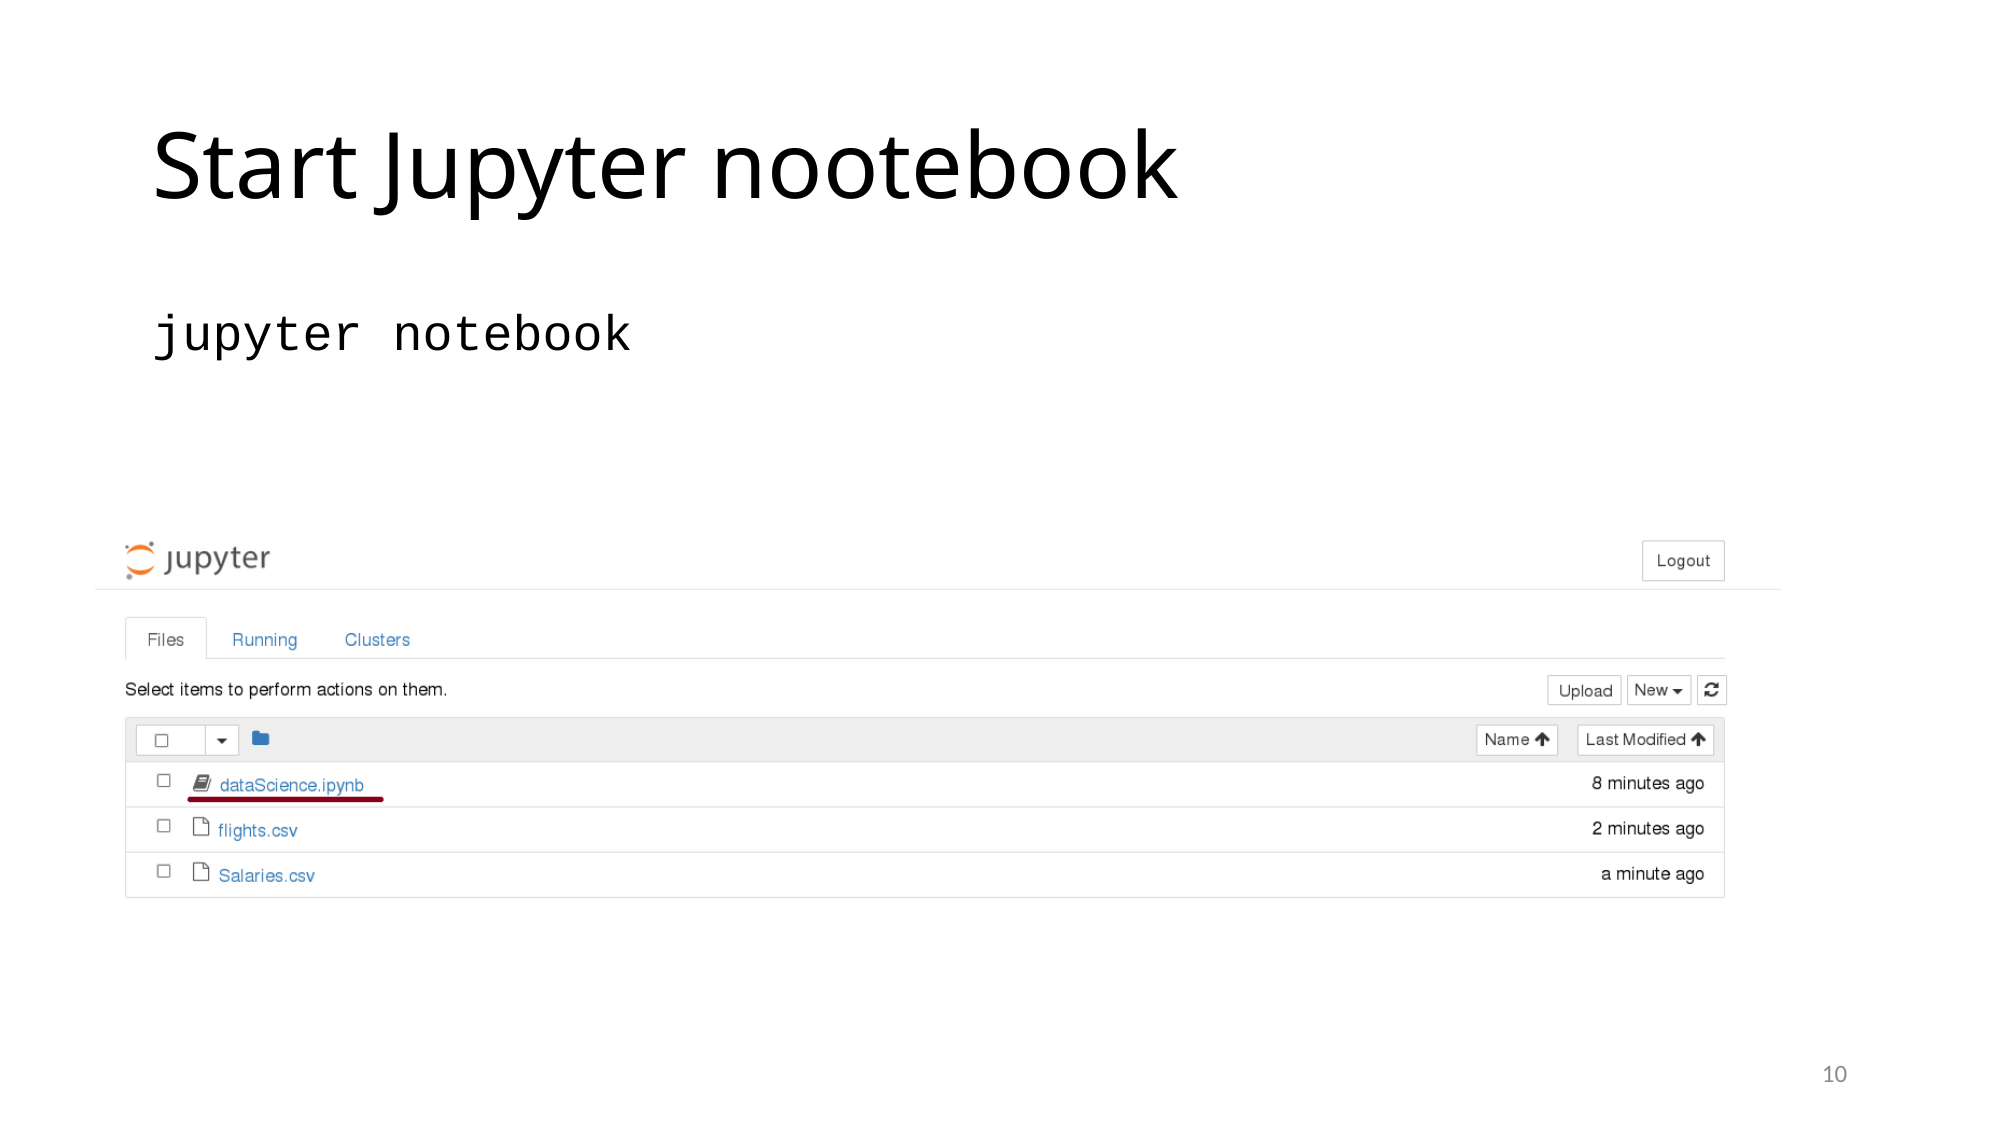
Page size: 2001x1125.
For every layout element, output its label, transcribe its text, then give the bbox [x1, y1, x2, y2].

picture [95, 535, 1781, 939]
title Start Jupyter nootebook [137, 59, 1863, 278]
slide_number 10 [1412, 1042, 1863, 1103]
list jupyter notebook [137, 299, 1863, 1014]
